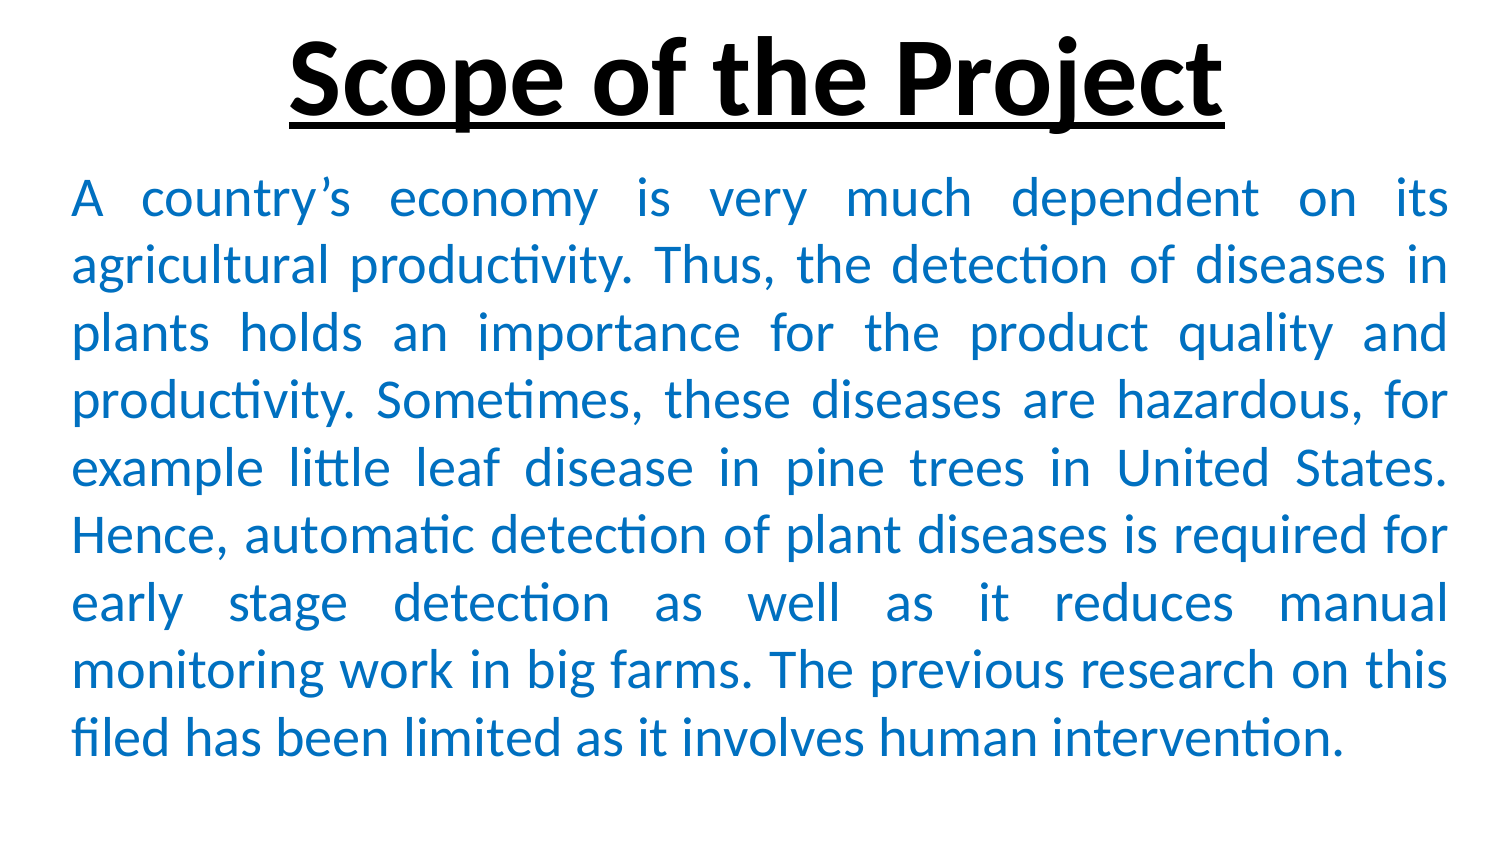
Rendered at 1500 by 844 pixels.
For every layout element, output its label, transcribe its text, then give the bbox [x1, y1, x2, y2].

list A country’s economy is very much dependent on its agricultural productivity. Thus, the detection of diseases in plants holds an importance for the product quality and productivity. Sometimes, these diseases are hazardous, for example little leaf disease in pine trees in United States. Hence, automatic detection of plant diseases is required for early stage detection as well as it reduces manual monitoring work in big farms. The previous research on this filed has been limited as it involves human intervention. [0, 152, 1465, 844]
title Scope of the Project [82, 0, 1432, 141]
